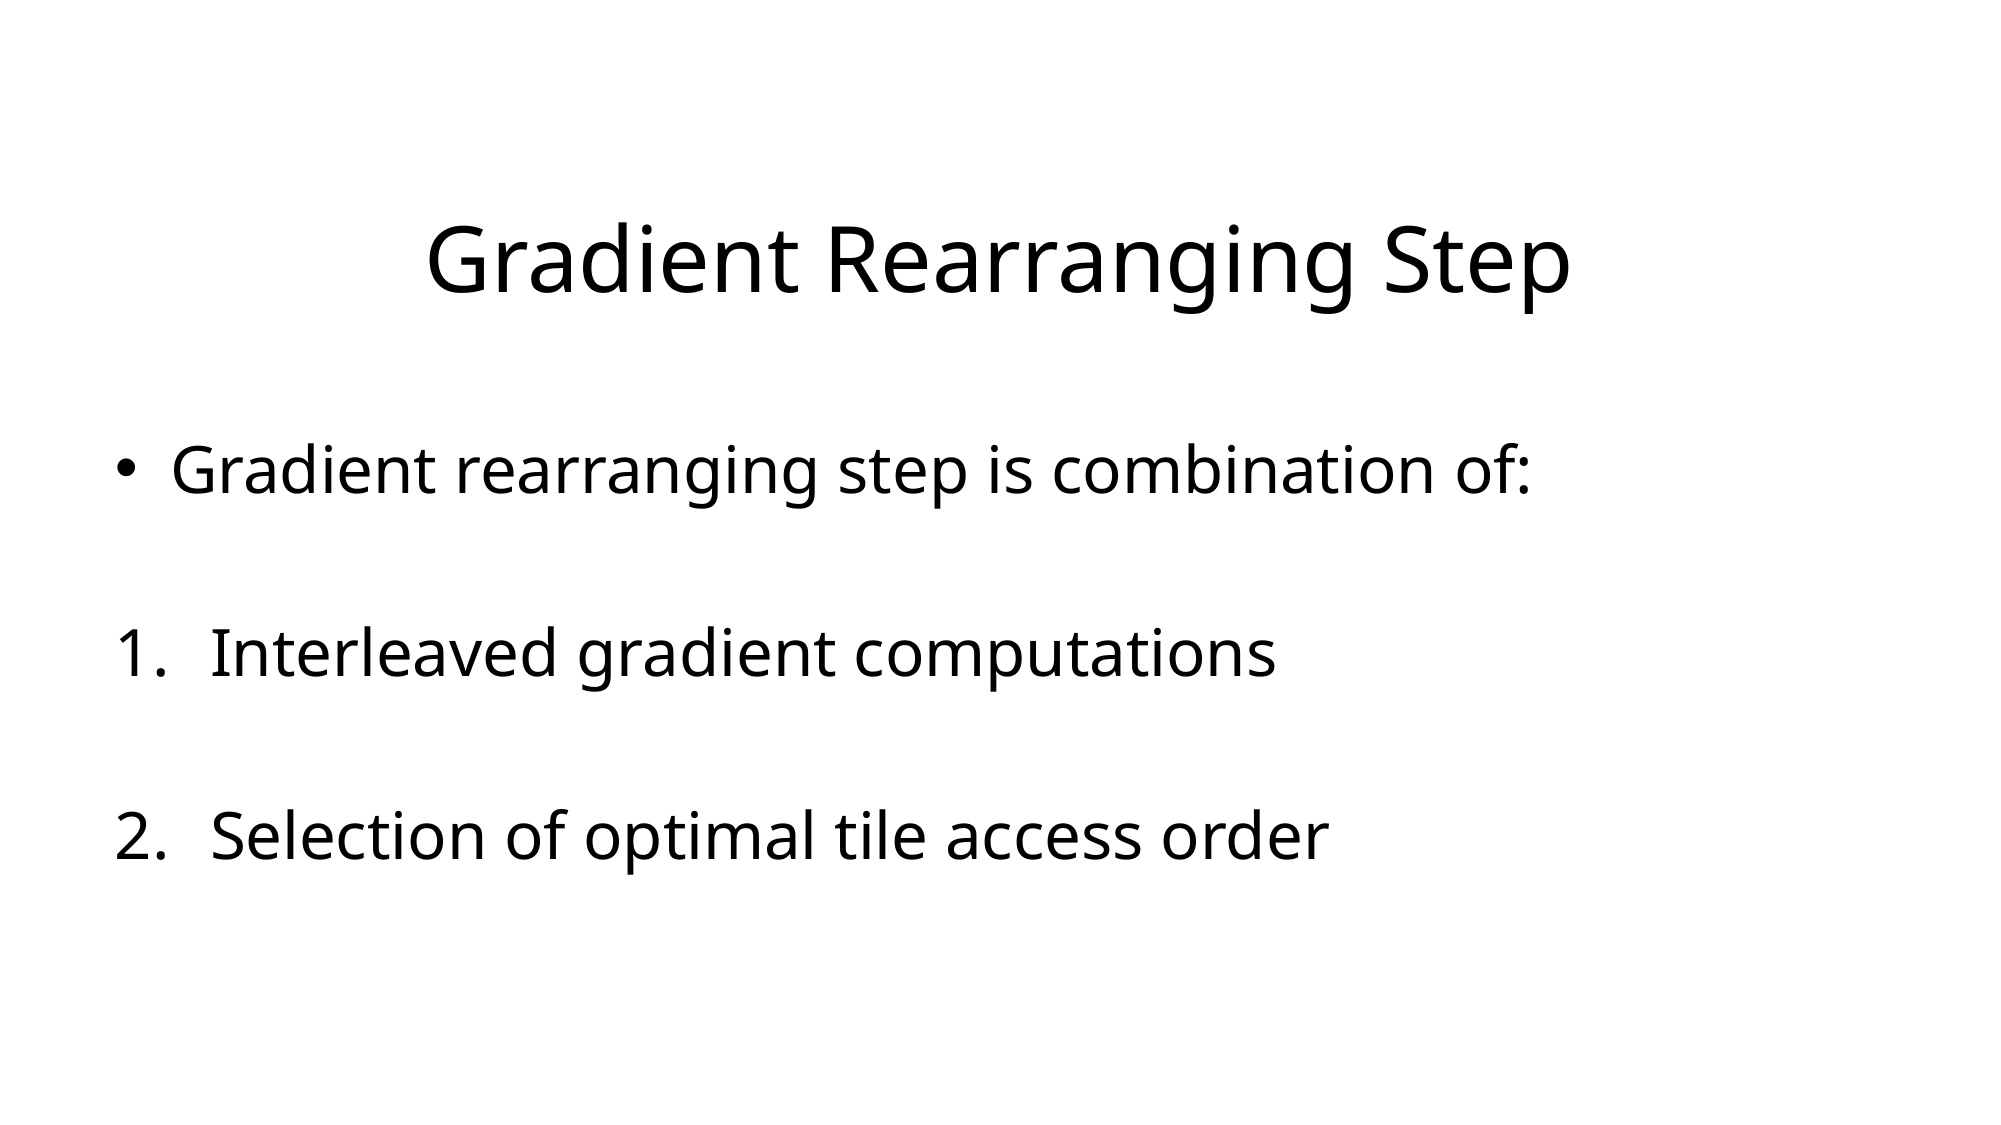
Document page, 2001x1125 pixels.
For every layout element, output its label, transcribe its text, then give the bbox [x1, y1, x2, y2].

text_box Gradient rearranging step is combination of: Interleaved gradient computations Selection of optimal tile access order [99, 420, 1900, 882]
title Gradient Rearranging Step [99, 162, 1900, 350]
